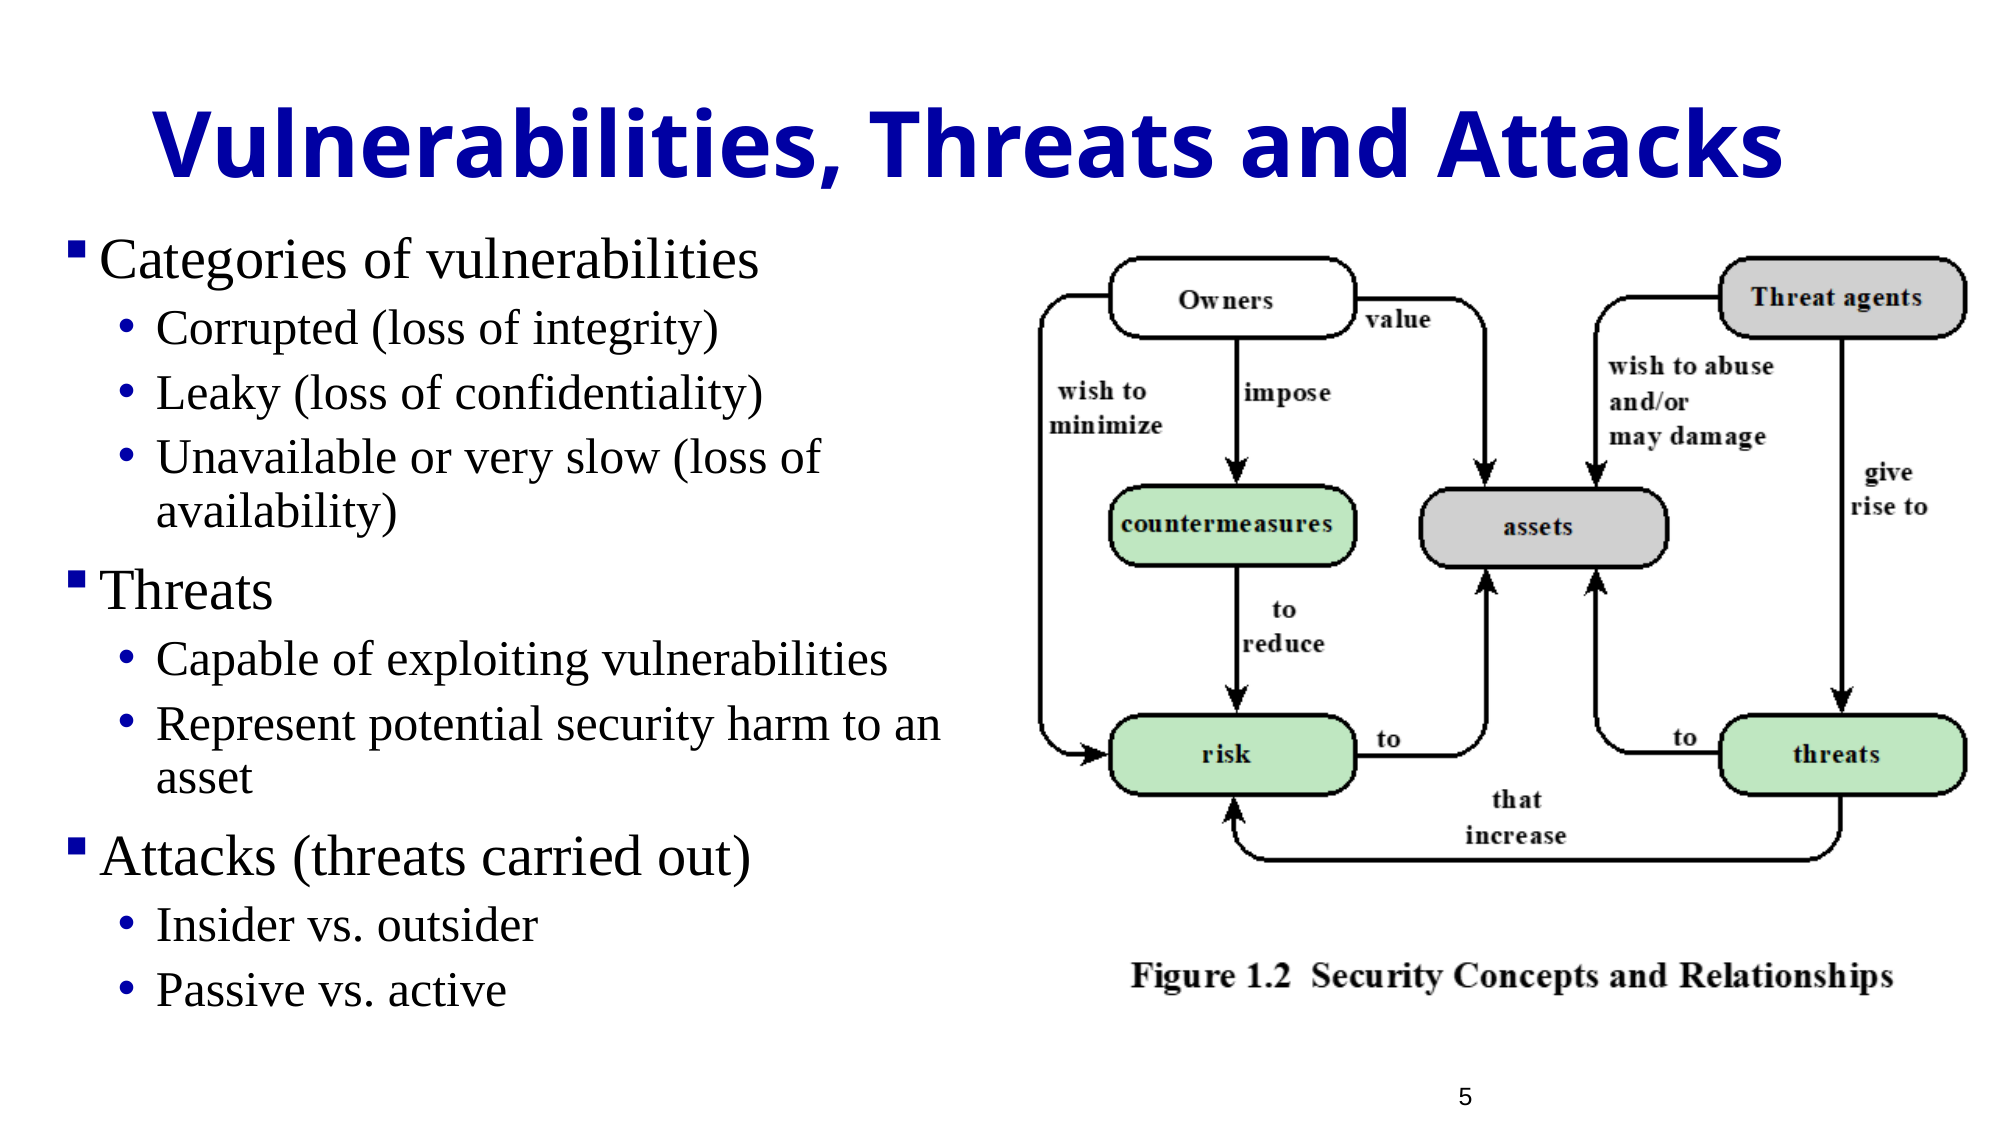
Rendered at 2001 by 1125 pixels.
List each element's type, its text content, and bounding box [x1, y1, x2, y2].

slide_number 5 [1137, 1073, 1488, 1114]
picture [1032, 253, 1974, 997]
title Vulnerabilities, Threats and Attacks [137, 74, 1863, 221]
list Categories of vulnerabilities Corrupted (loss of integrity) Leaky (loss of confidentiality) Unavailable or very slow (loss of availability) Threats Capable of exploiting vulnerabilities Represent potential security harm to an asset Attacks (threats carried out) Insider vs. outsider Passive vs. active [26, 220, 1054, 1097]
